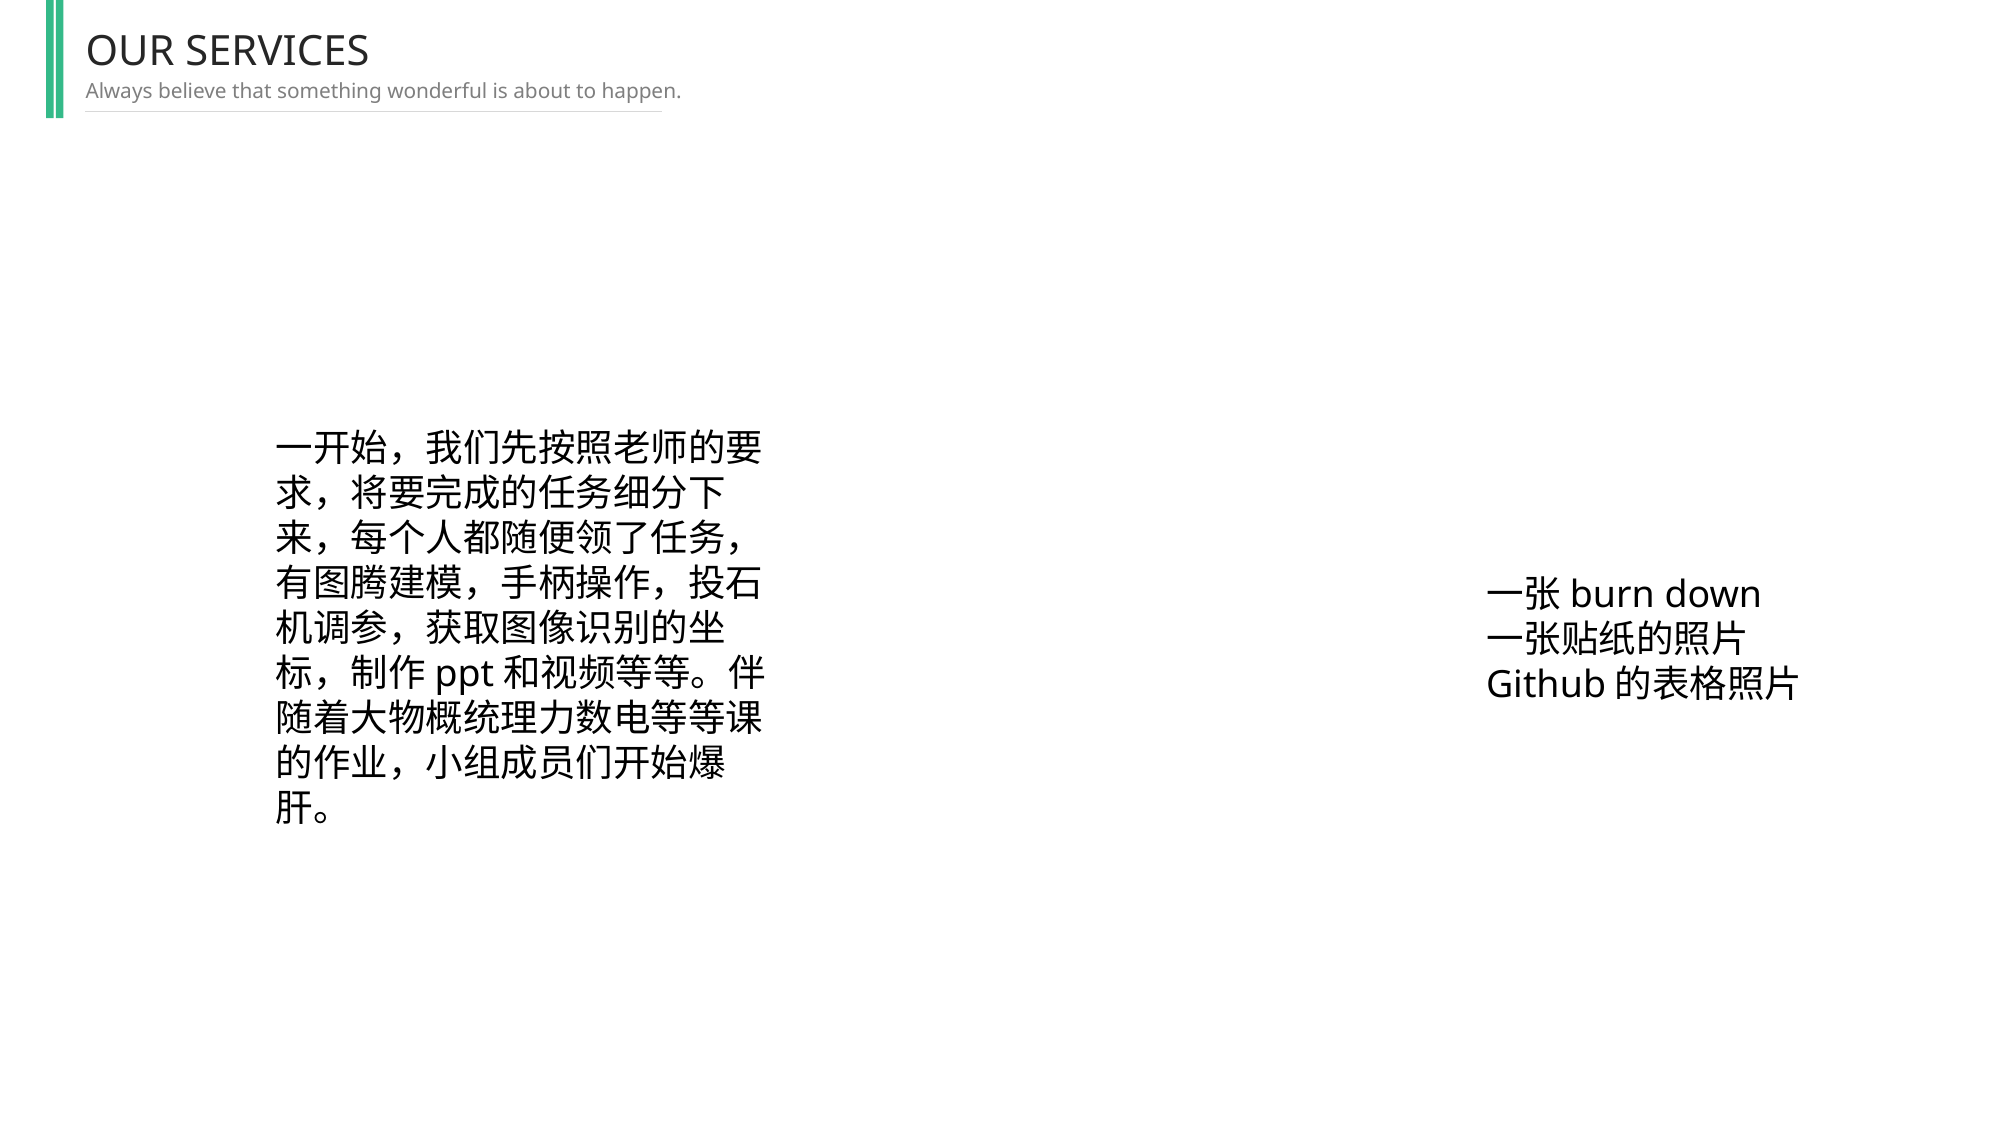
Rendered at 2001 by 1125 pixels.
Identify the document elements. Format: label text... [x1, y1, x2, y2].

text_box Always believe that something wonderful is about to happen. [78, 70, 713, 111]
text_box 一开始，我们先按照老师的要求，将要完成的任务细分下来，每个人都随便领了任务，有图腾建模，手柄操作，投石机调参，获取图像识别的坐标，制作ppt和视频等等。伴随着大物概统理力数电等等课的作业，小组成员们开始爆肝。 [268, 416, 793, 837]
text_box 一张burn down 一张贴纸的照片 Github的表格照片 [1478, 562, 1810, 713]
text_box OUR SERVICES [78, 15, 713, 70]
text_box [45, 0, 64, 119]
